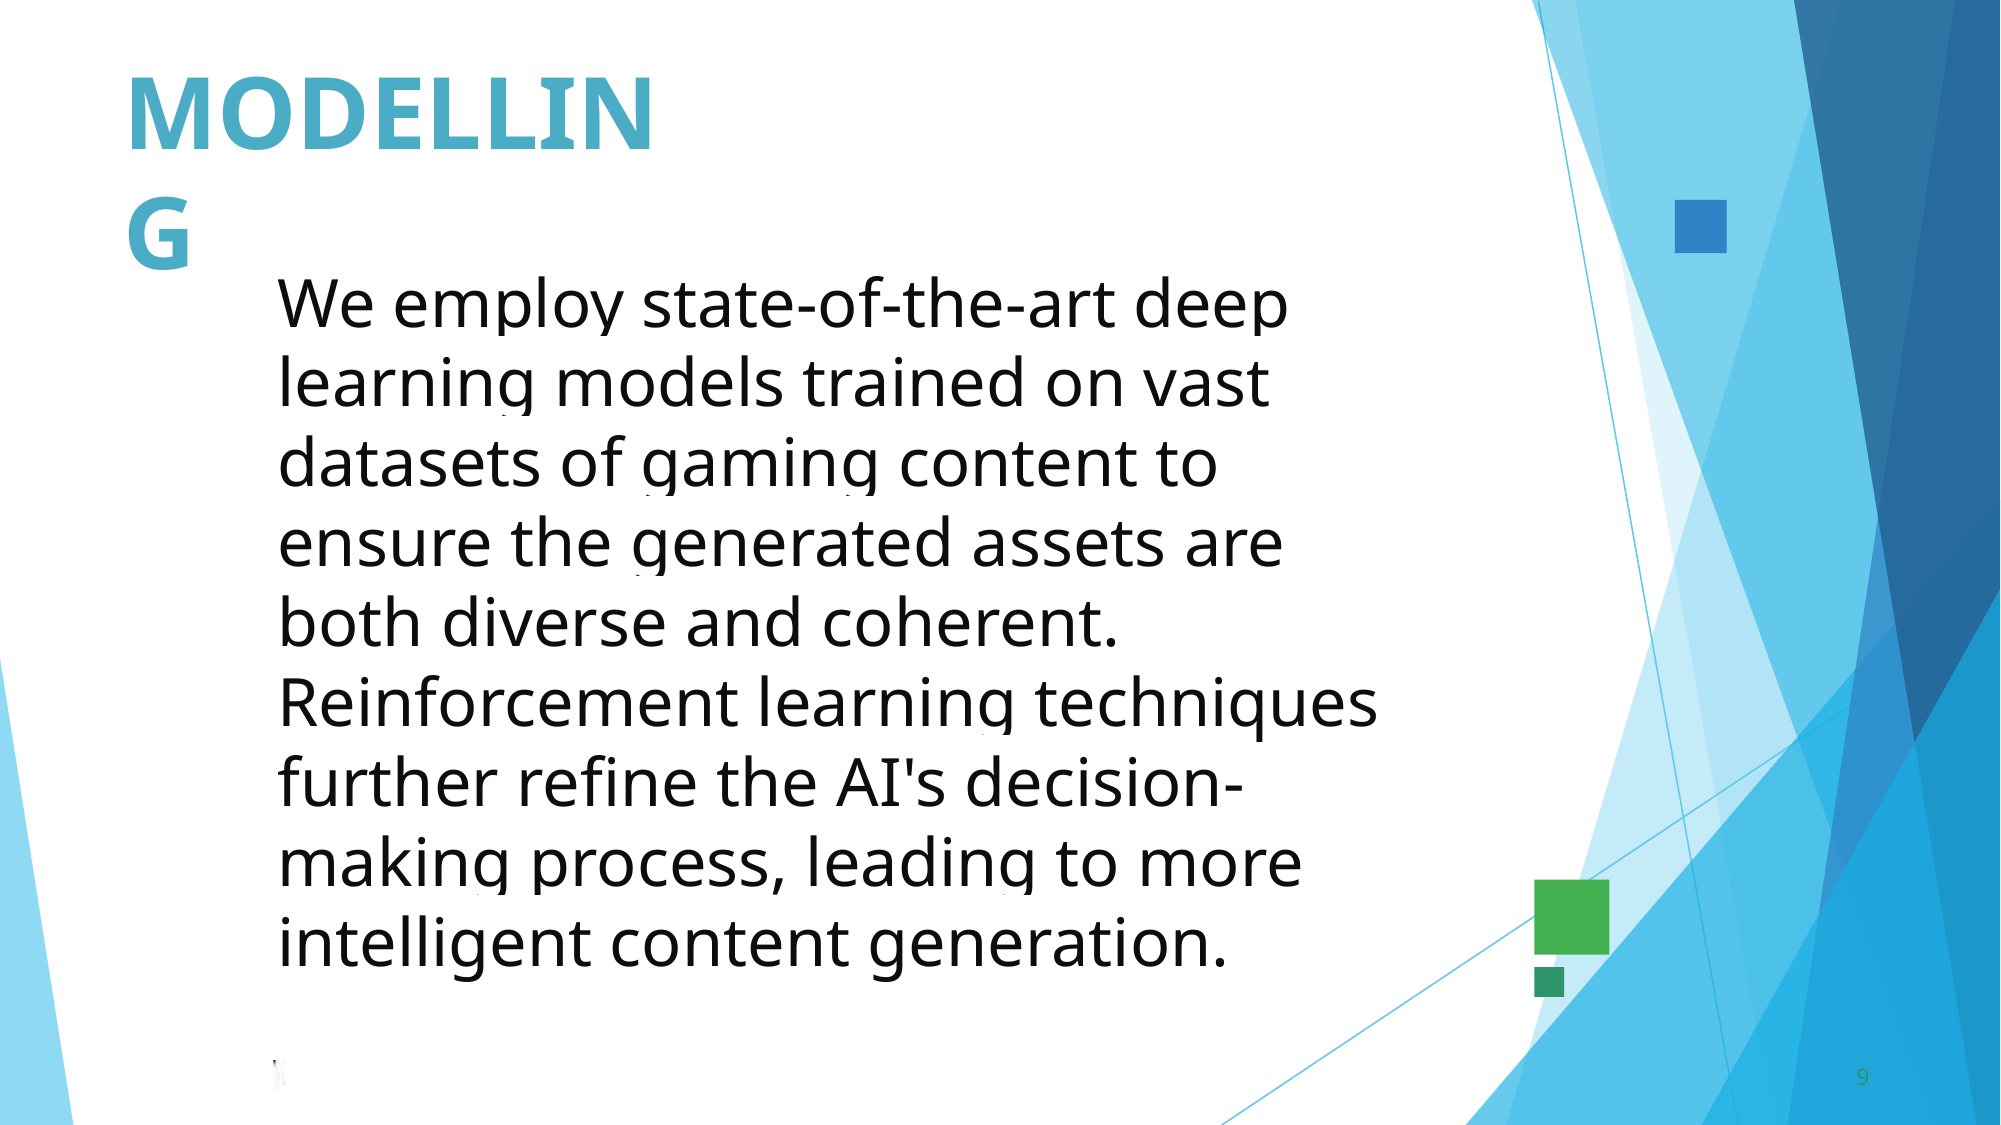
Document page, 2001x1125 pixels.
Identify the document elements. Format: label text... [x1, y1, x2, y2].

title MODELLING [121, 47, 664, 290]
picture [273, 1060, 287, 1091]
text_box We employ state-of-the-art deep learning models trained on vast datasets of gaming content to ensure the generated assets are both diverse and coherent. Reinforcement learning techniques further refine the AI's decision-making process, leading to more intelligent content generation. [262, 252, 1400, 988]
text_box [1674, 199, 1727, 254]
text_box [1534, 967, 1565, 997]
text_box [1534, 879, 1610, 955]
slide_number 9 [1849, 1061, 1890, 1125]
